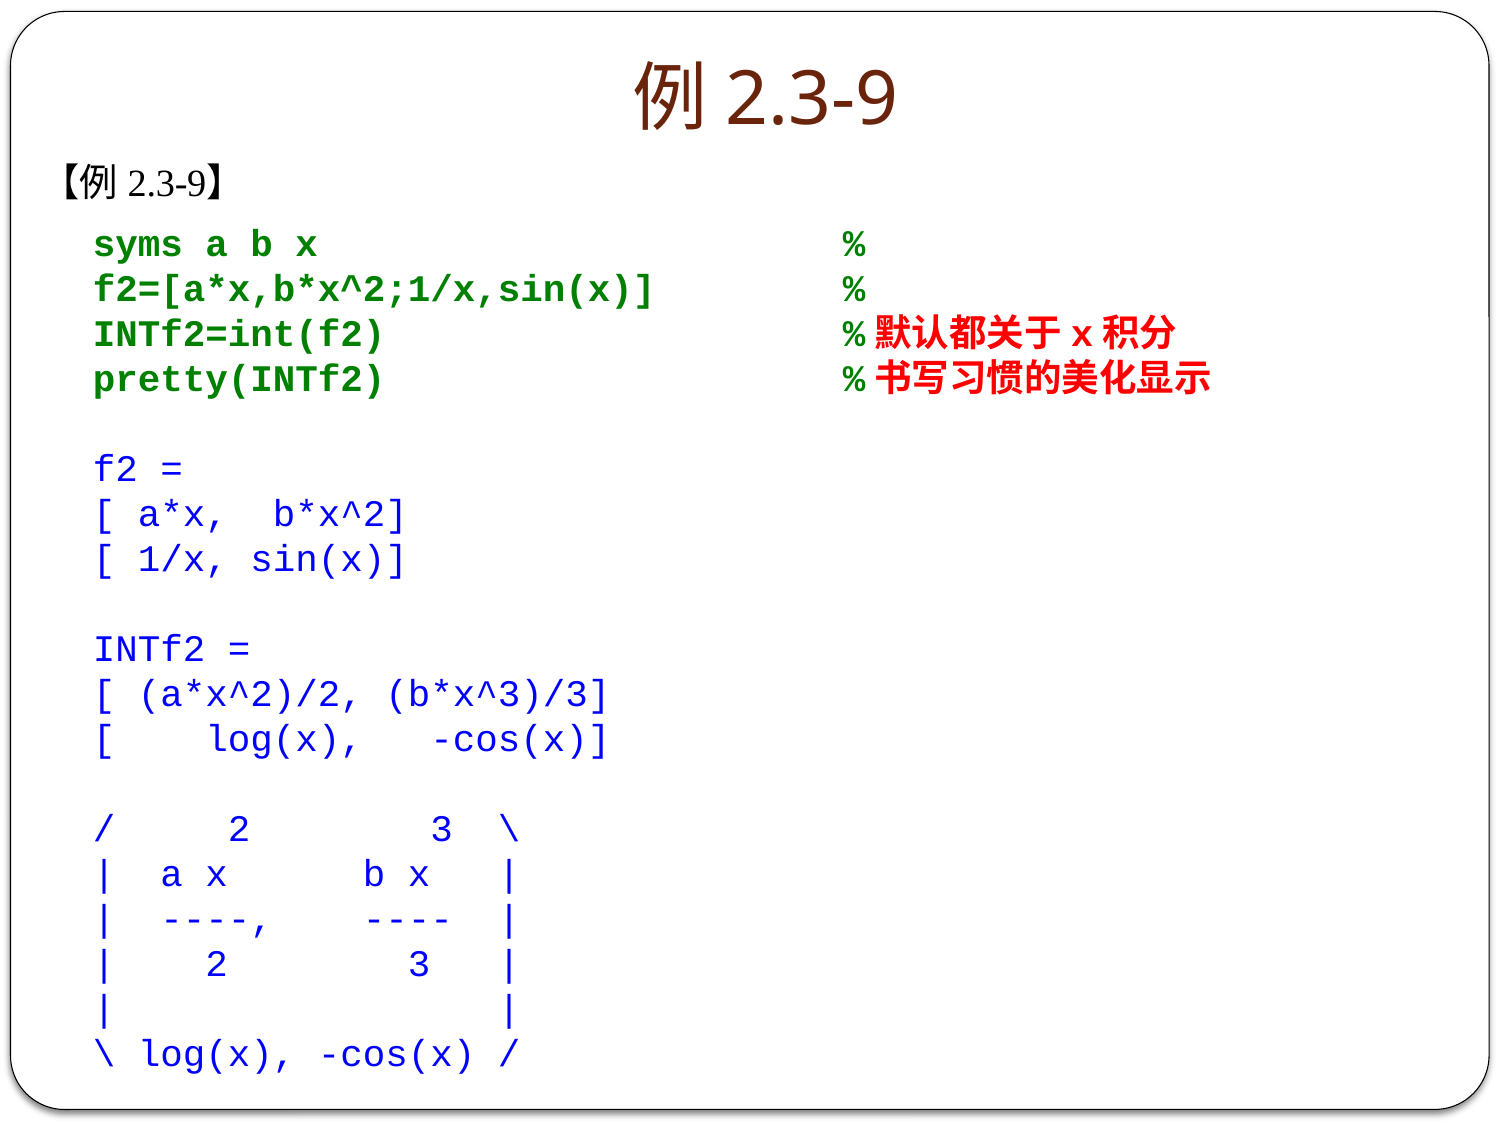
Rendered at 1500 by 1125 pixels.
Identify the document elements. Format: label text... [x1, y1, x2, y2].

picture [40, 153, 1500, 212]
title 例2.3-9 [128, 0, 1404, 152]
text_box syms a b x % f2=[a*x,b*x^2;1/x,sin(x)] % INTf2=int(f2) %默认都关于x积分 pretty(INTf2) %书写习惯的美化显示 f2 = [ a*x, b*x^2] [ 1/x, sin(x)] INTf2 = [ (a*x^2)/2, (b*x^3)/3] [ log(x), -cos(x)] / 2 3 \ | a x b x | | ----, ---- | | 2 3 | | | \ log(x), -cos(x) / [78, 222, 1422, 1081]
